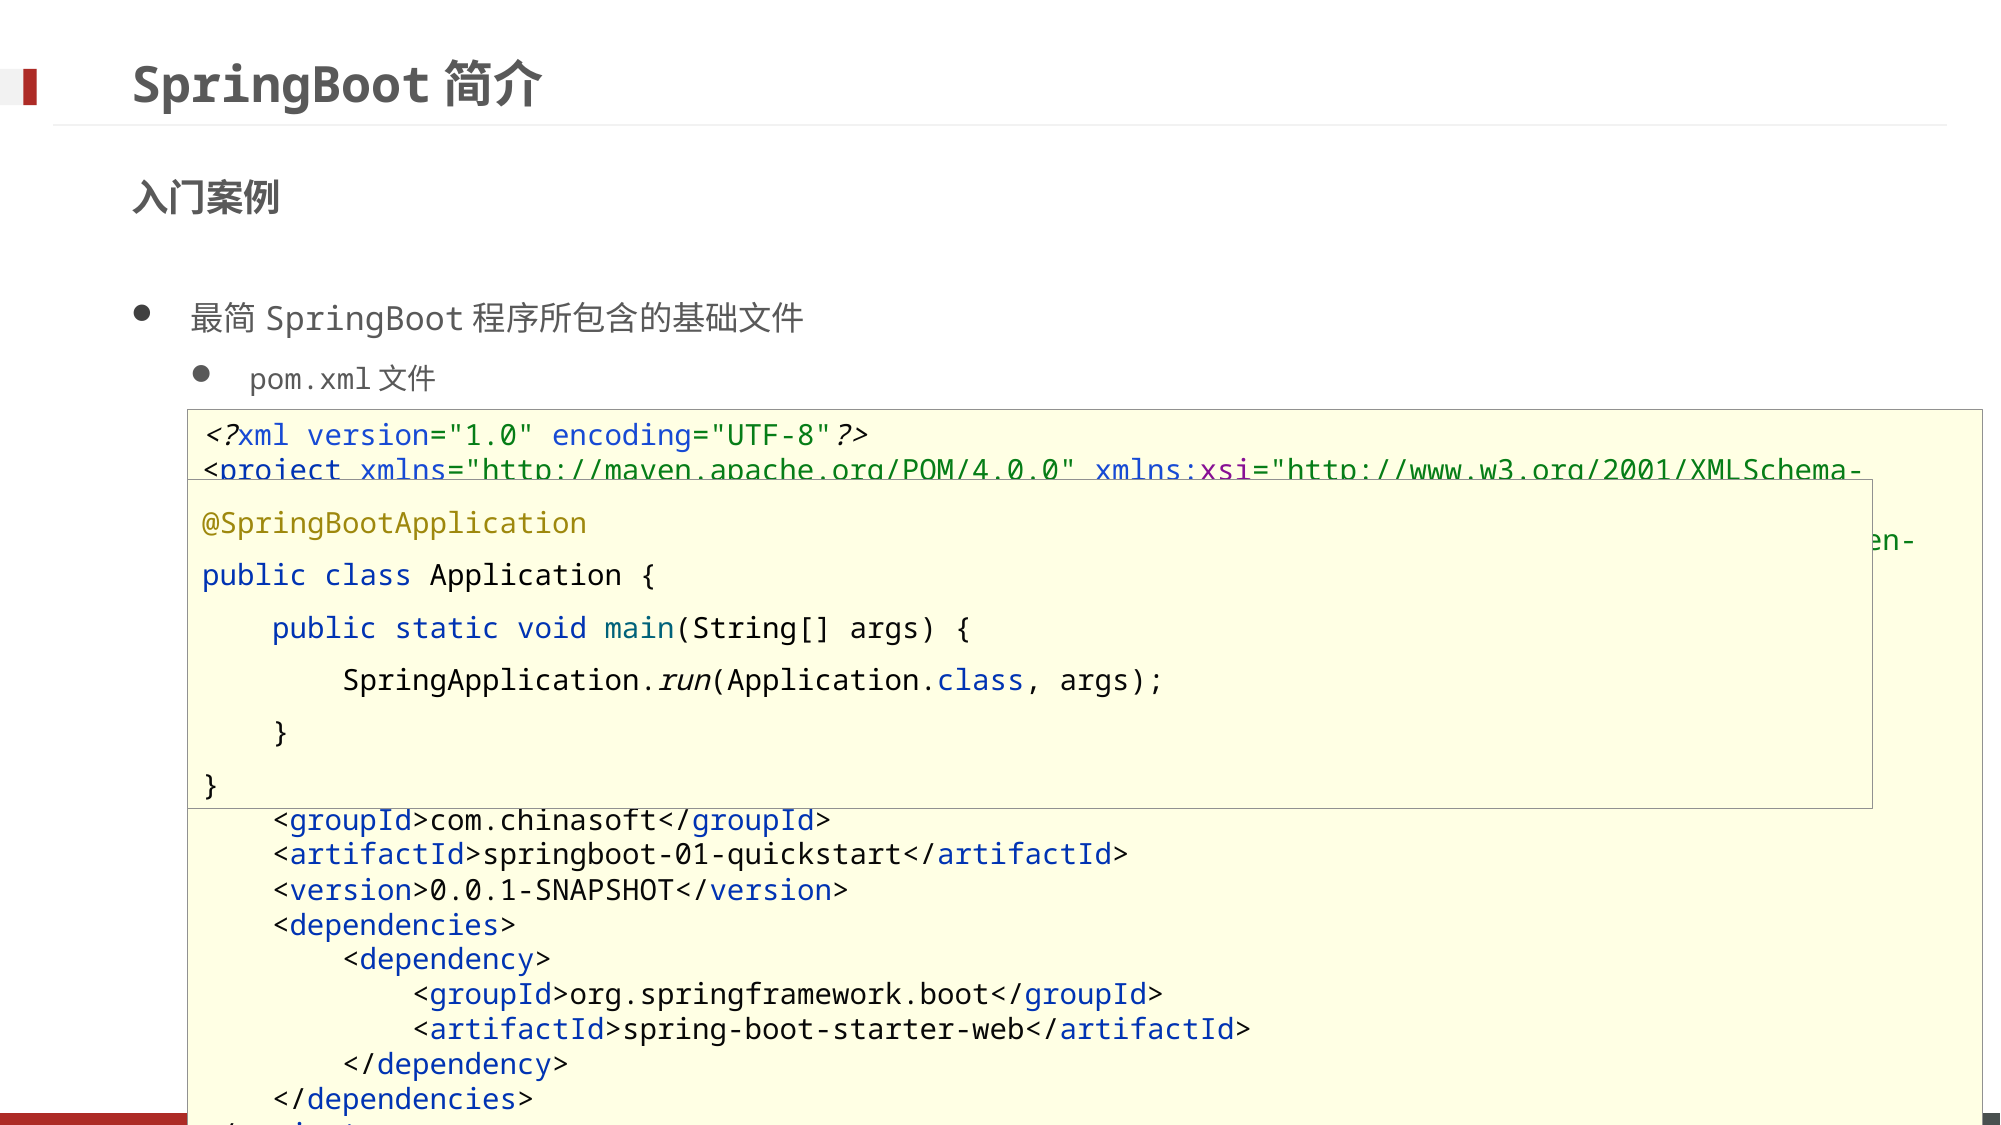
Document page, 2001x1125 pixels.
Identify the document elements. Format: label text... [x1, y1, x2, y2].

text_box <?xml version="1.0" encoding="UTF-8"?> <project xmlns="http://maven.apache.org/POM/4.0.0" xmlns:xsi="http://www.w3.org/2001/XMLSchema-instance" xsi:schemaLocation="http://maven.apache.org/POM/4.0.0 https://maven.apache.org/xsd/maven-4.0.0.xsd"> <modelVersion>4.0.0</modelVersion> <parent> <groupId>org.springframework.boot</groupId> <artifactId>spring-boot-starter-parent</artifactId> <version>2.5.0</version> </parent> <groupId>com.chinasoft</groupId> <artifactId>springboot-01-quickstart</artifactId> <version>0.0.1-SNAPSHOT</version> <dependencies> <dependency> <groupId>org.springframework.boot</groupId> <artifactId>spring-boot-starter-web</artifactId> </dependency> </dependencies> </project> [187, 408, 1983, 1125]
text_box @SpringBootApplication public class Application { public static void main(String[] args) { SpringApplication.run(Application.class, args); } } [187, 479, 1872, 809]
list 入门案例 [116, 154, 1880, 239]
title SpringBoot简介 [116, 40, 1556, 125]
list 最简SpringBoot程序所包含的基础文件 pom.xml文件 Application类 [116, 270, 1880, 963]
